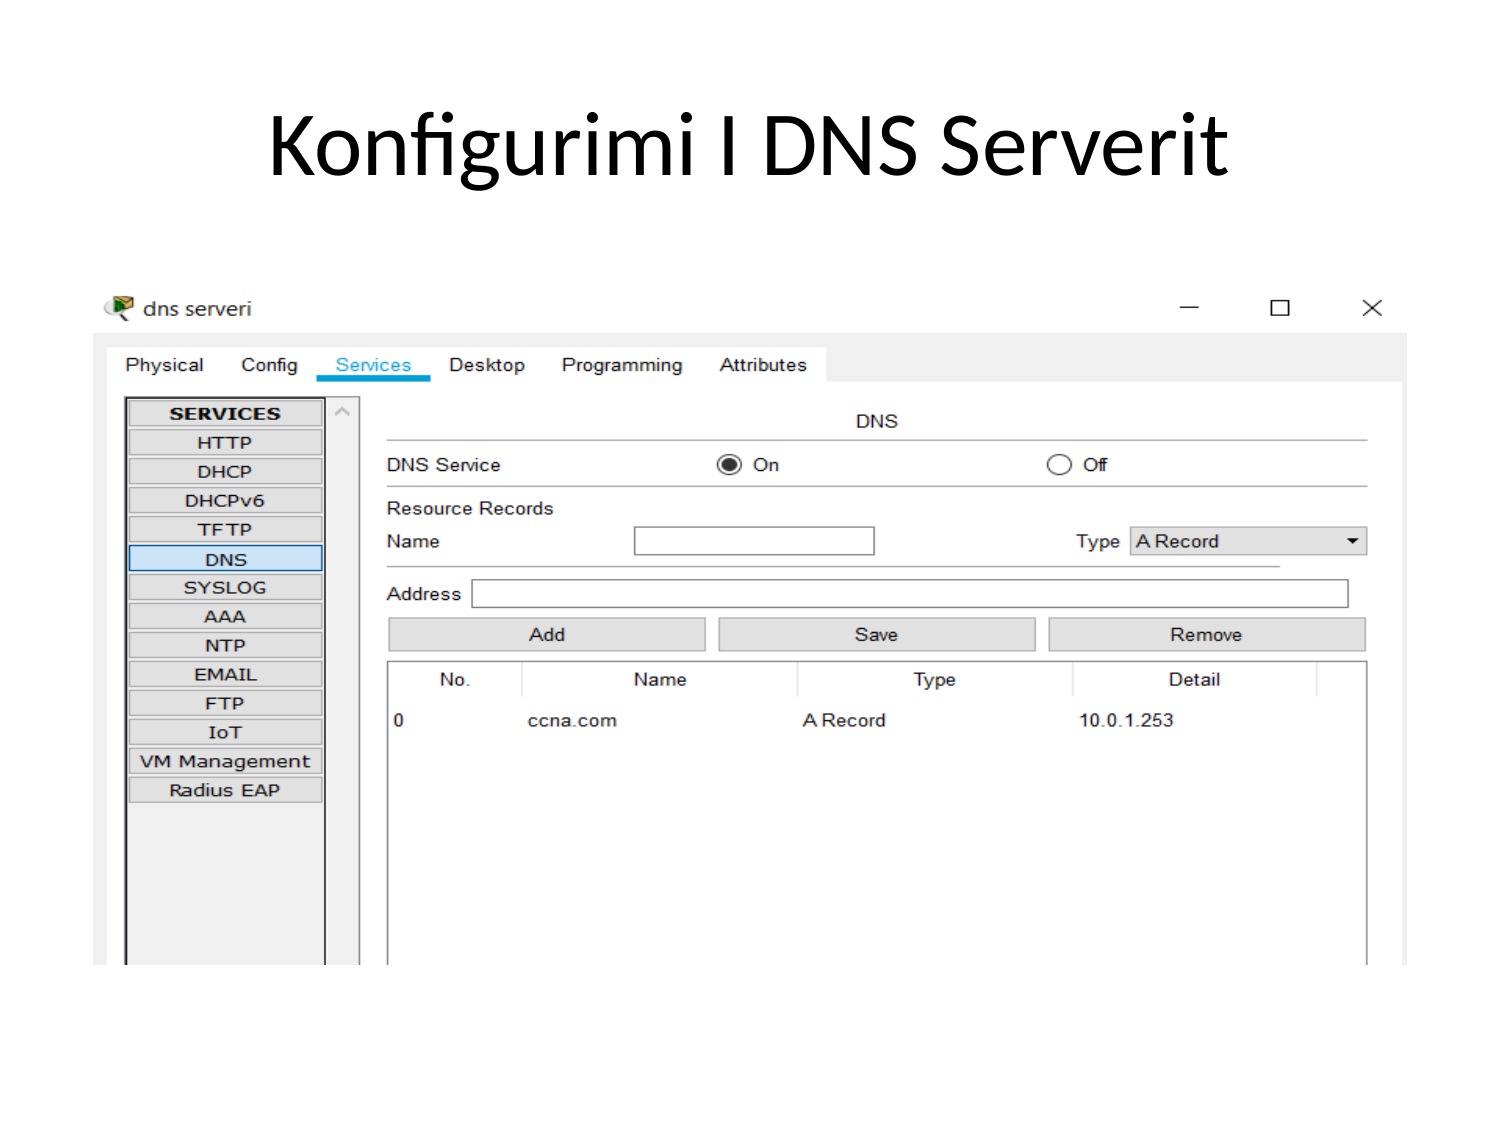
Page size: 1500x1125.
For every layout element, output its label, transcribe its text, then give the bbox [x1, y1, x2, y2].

picture [93, 287, 1407, 965]
title Konfigurimi I DNS Serverit [75, 45, 1425, 233]
